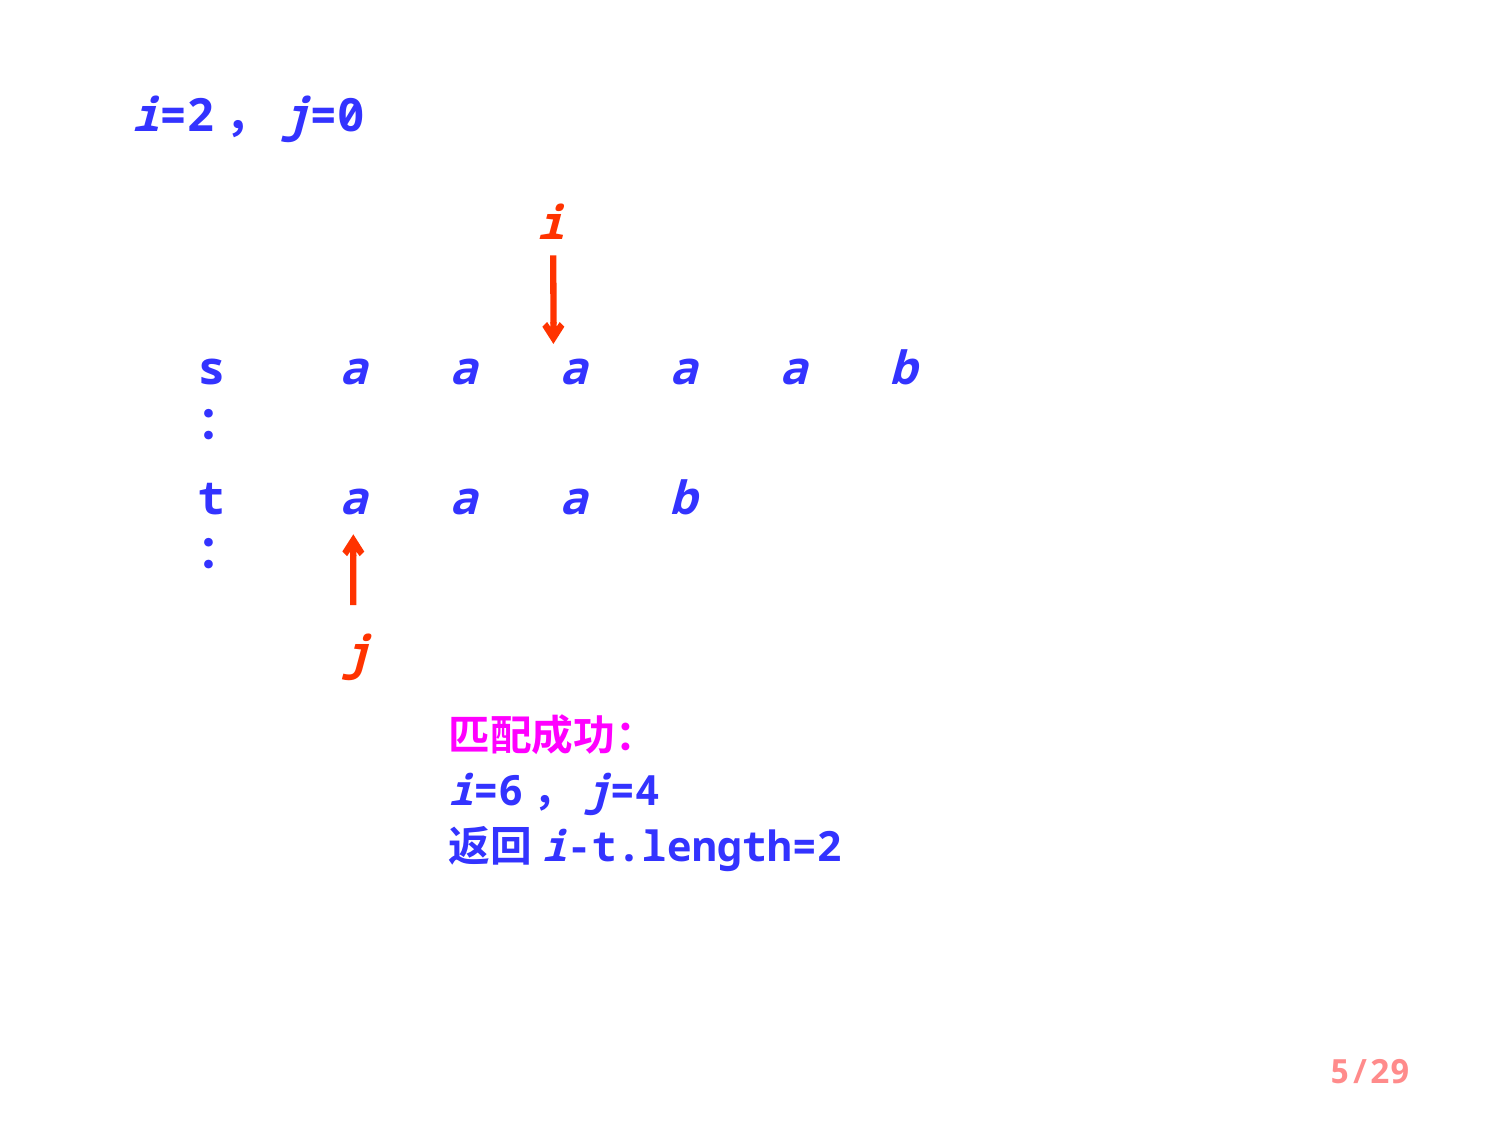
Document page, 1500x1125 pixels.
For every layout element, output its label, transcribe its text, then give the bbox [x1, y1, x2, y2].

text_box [327, 185, 598, 688]
text_box s： [183, 330, 254, 456]
text_box a a a a a b [602, 330, 1140, 401]
text_box i=2，j=0 [117, 93, 468, 147]
text_box 匹配成功： i=6，j=4 返回i-t.length=2 [433, 714, 1037, 877]
text_box t： [182, 460, 254, 586]
slide_number 5/29 [1074, 1042, 1425, 1103]
text_box a a a b [602, 460, 845, 531]
